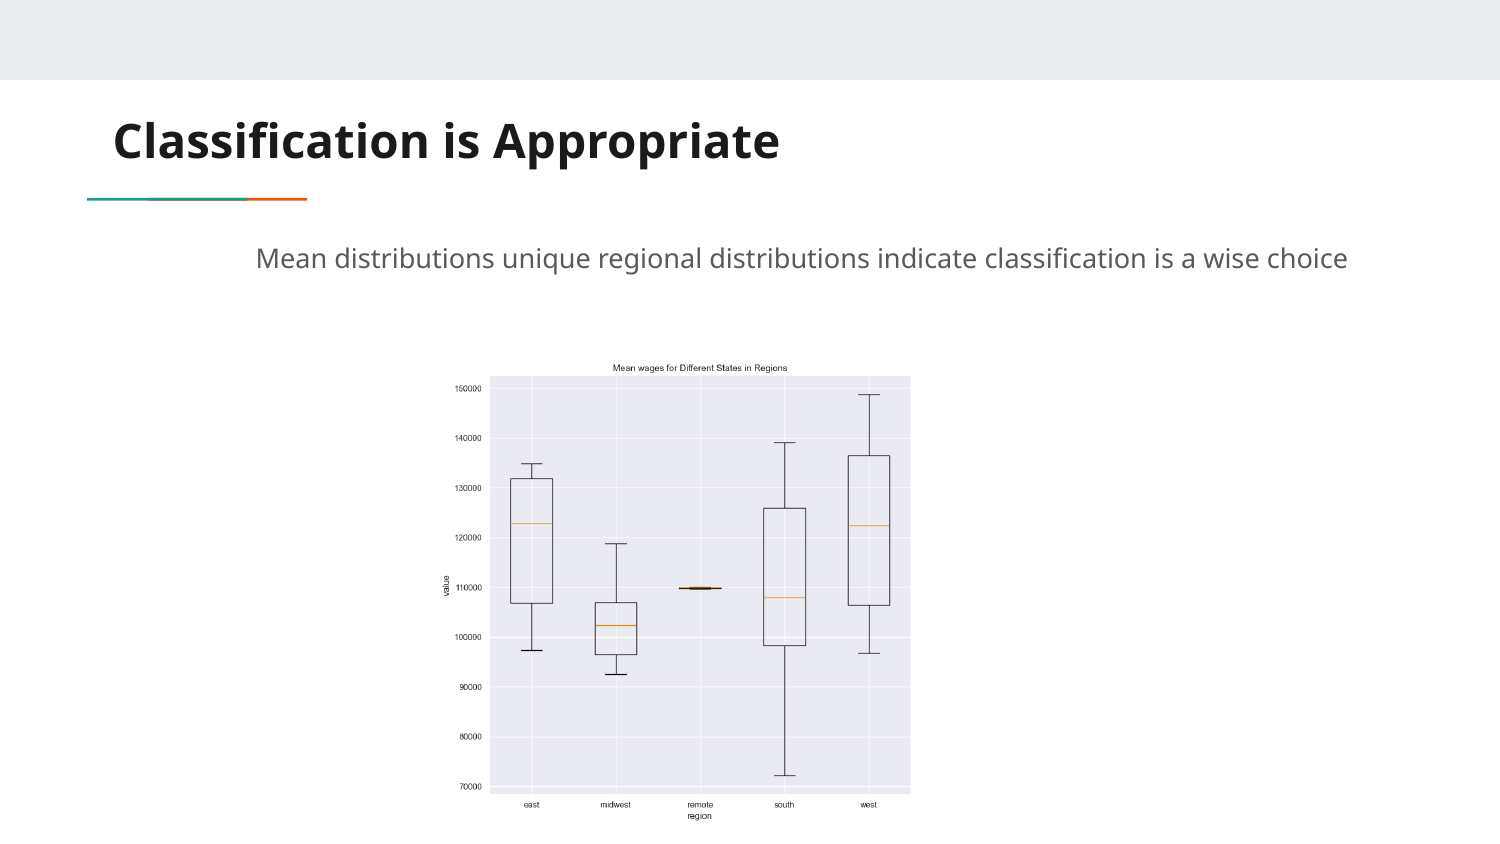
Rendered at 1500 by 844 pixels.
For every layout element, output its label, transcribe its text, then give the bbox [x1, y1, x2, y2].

picture [420, 310, 965, 844]
text_box Mean distributions unique regional distributions indicate classification is a wise choice [159, 229, 1370, 255]
title Classification is Appropriate [97, 95, 1359, 184]
